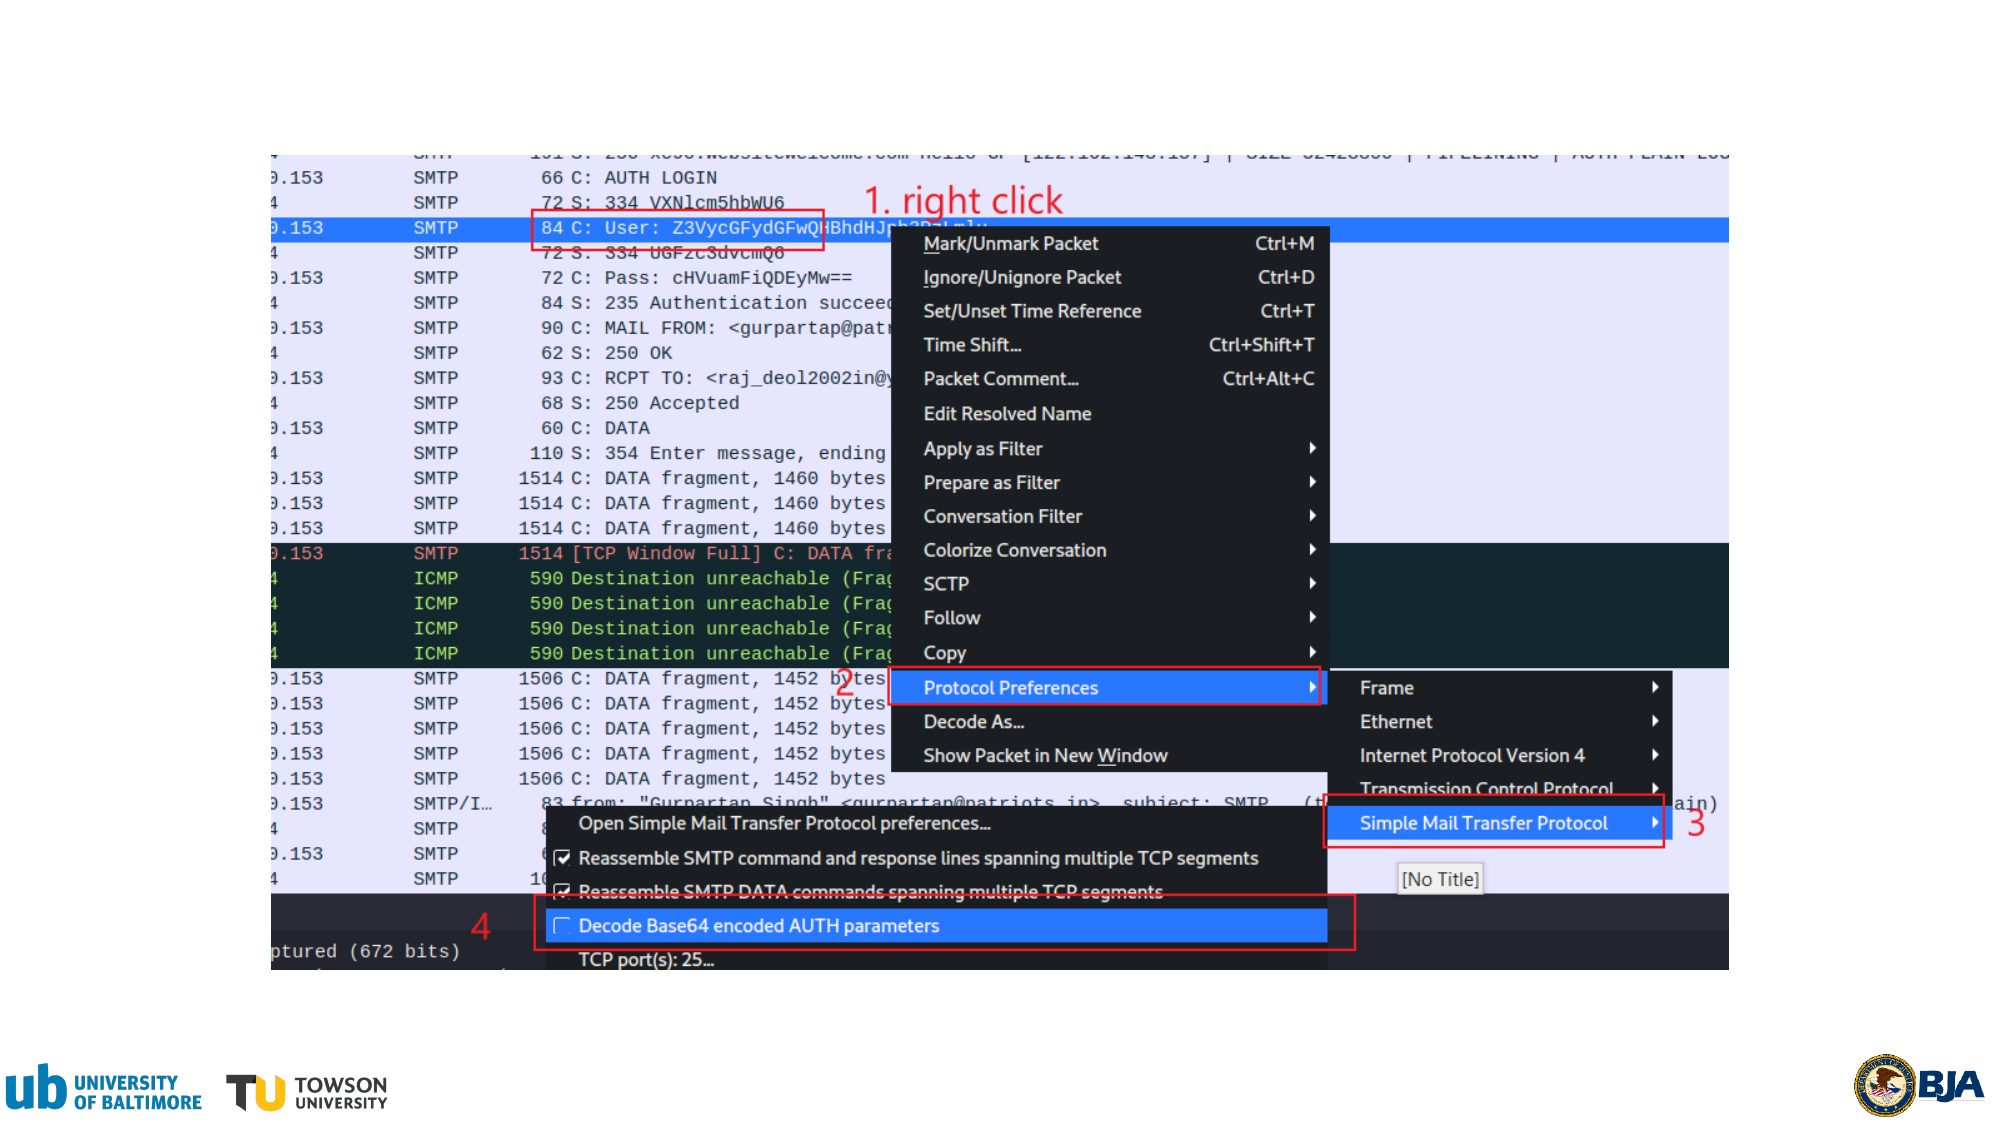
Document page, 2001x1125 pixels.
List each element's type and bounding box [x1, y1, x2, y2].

picture [1854, 1054, 1986, 1117]
picture [271, 155, 1729, 970]
picture [0, 1031, 407, 1125]
